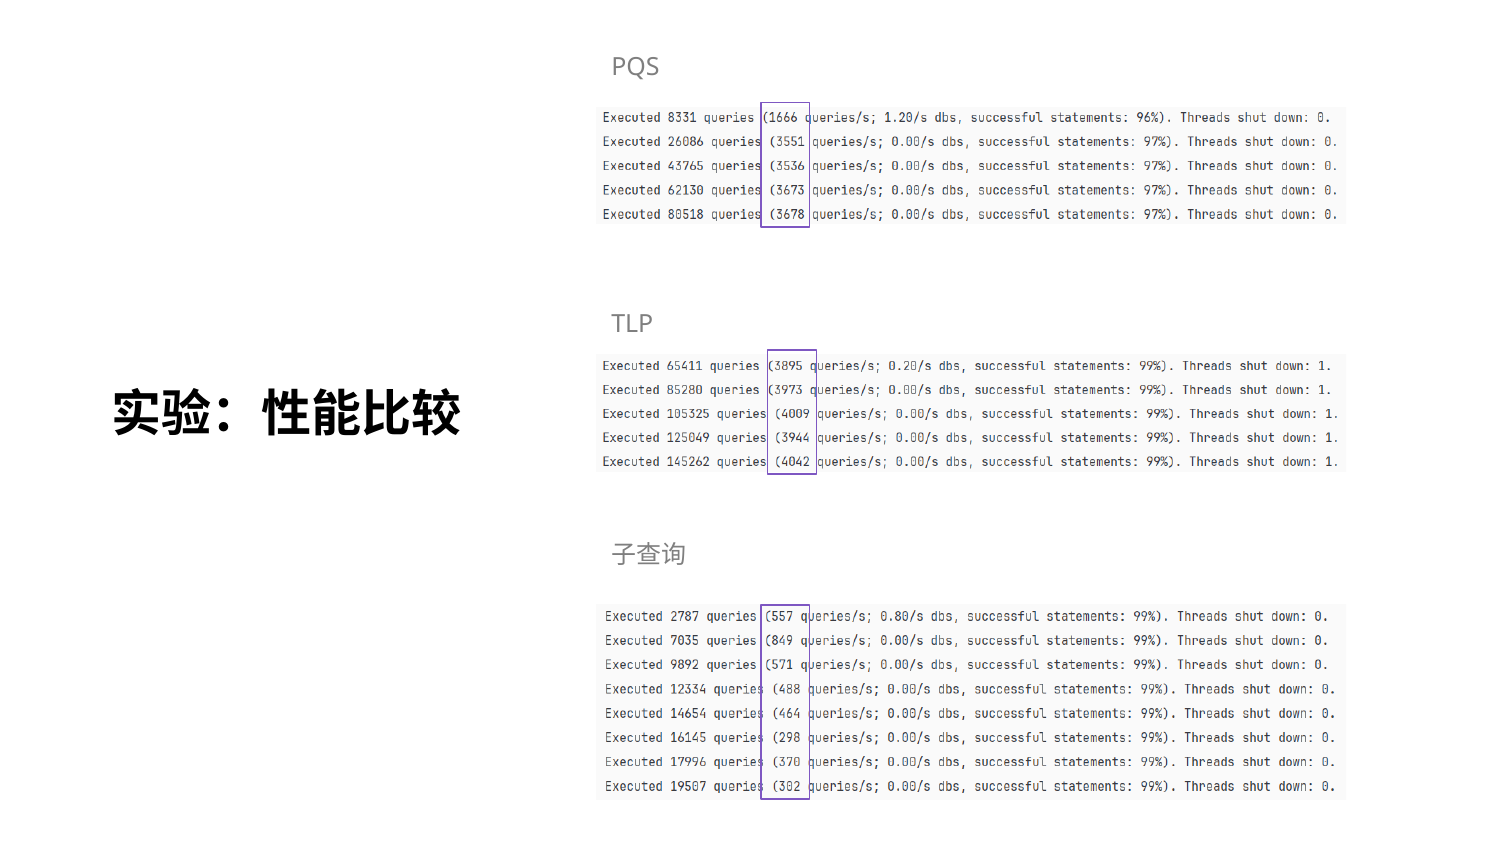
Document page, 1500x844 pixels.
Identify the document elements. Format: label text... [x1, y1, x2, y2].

list 子查询 [596, 518, 750, 596]
list TLP [596, 288, 750, 348]
title 实验：性能比较 [96, 332, 499, 457]
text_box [595, 102, 1347, 228]
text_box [595, 604, 1347, 800]
list PQS [596, 31, 1057, 100]
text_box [595, 349, 1347, 475]
